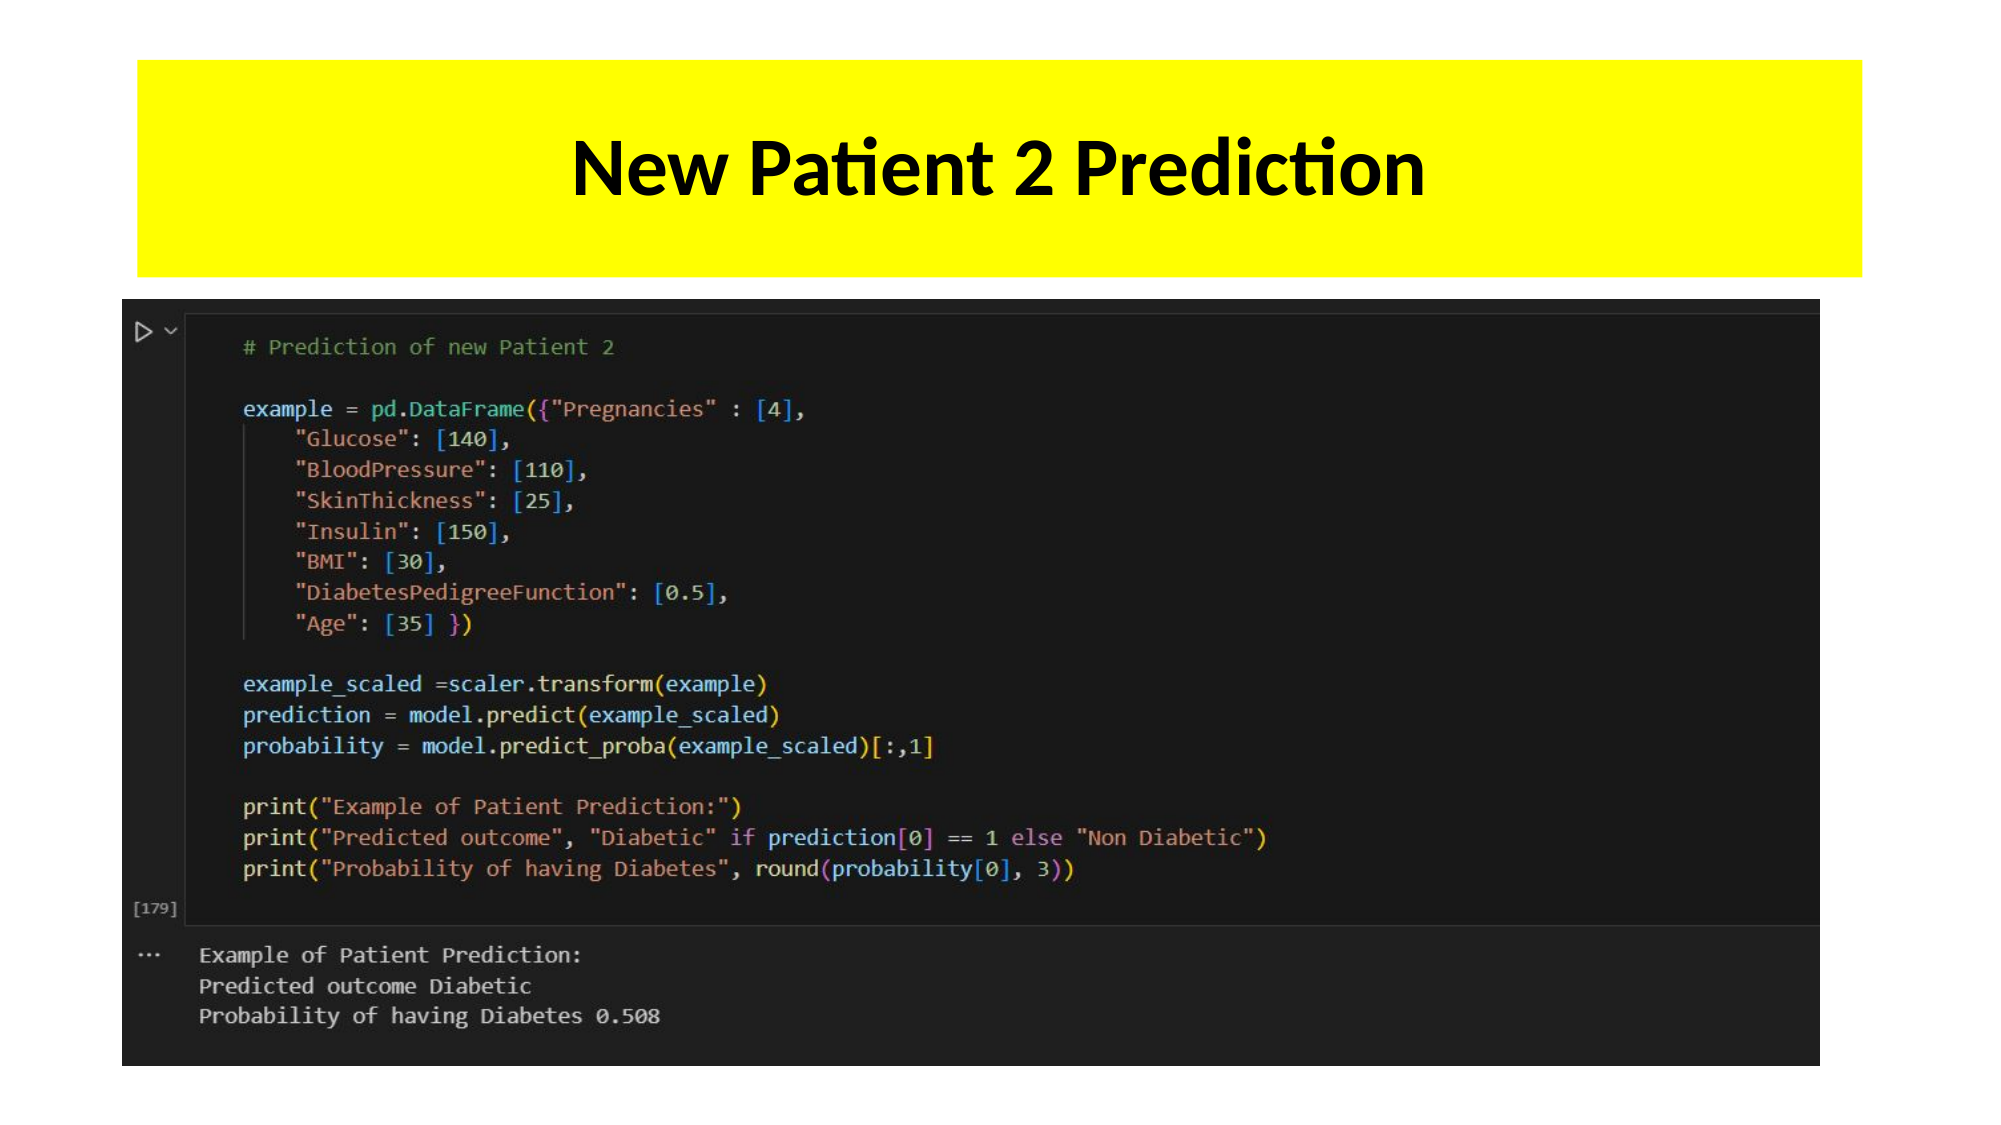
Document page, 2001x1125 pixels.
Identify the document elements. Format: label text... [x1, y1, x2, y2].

title New Patient 2 Prediction [137, 59, 1863, 278]
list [121, 299, 1820, 1066]
